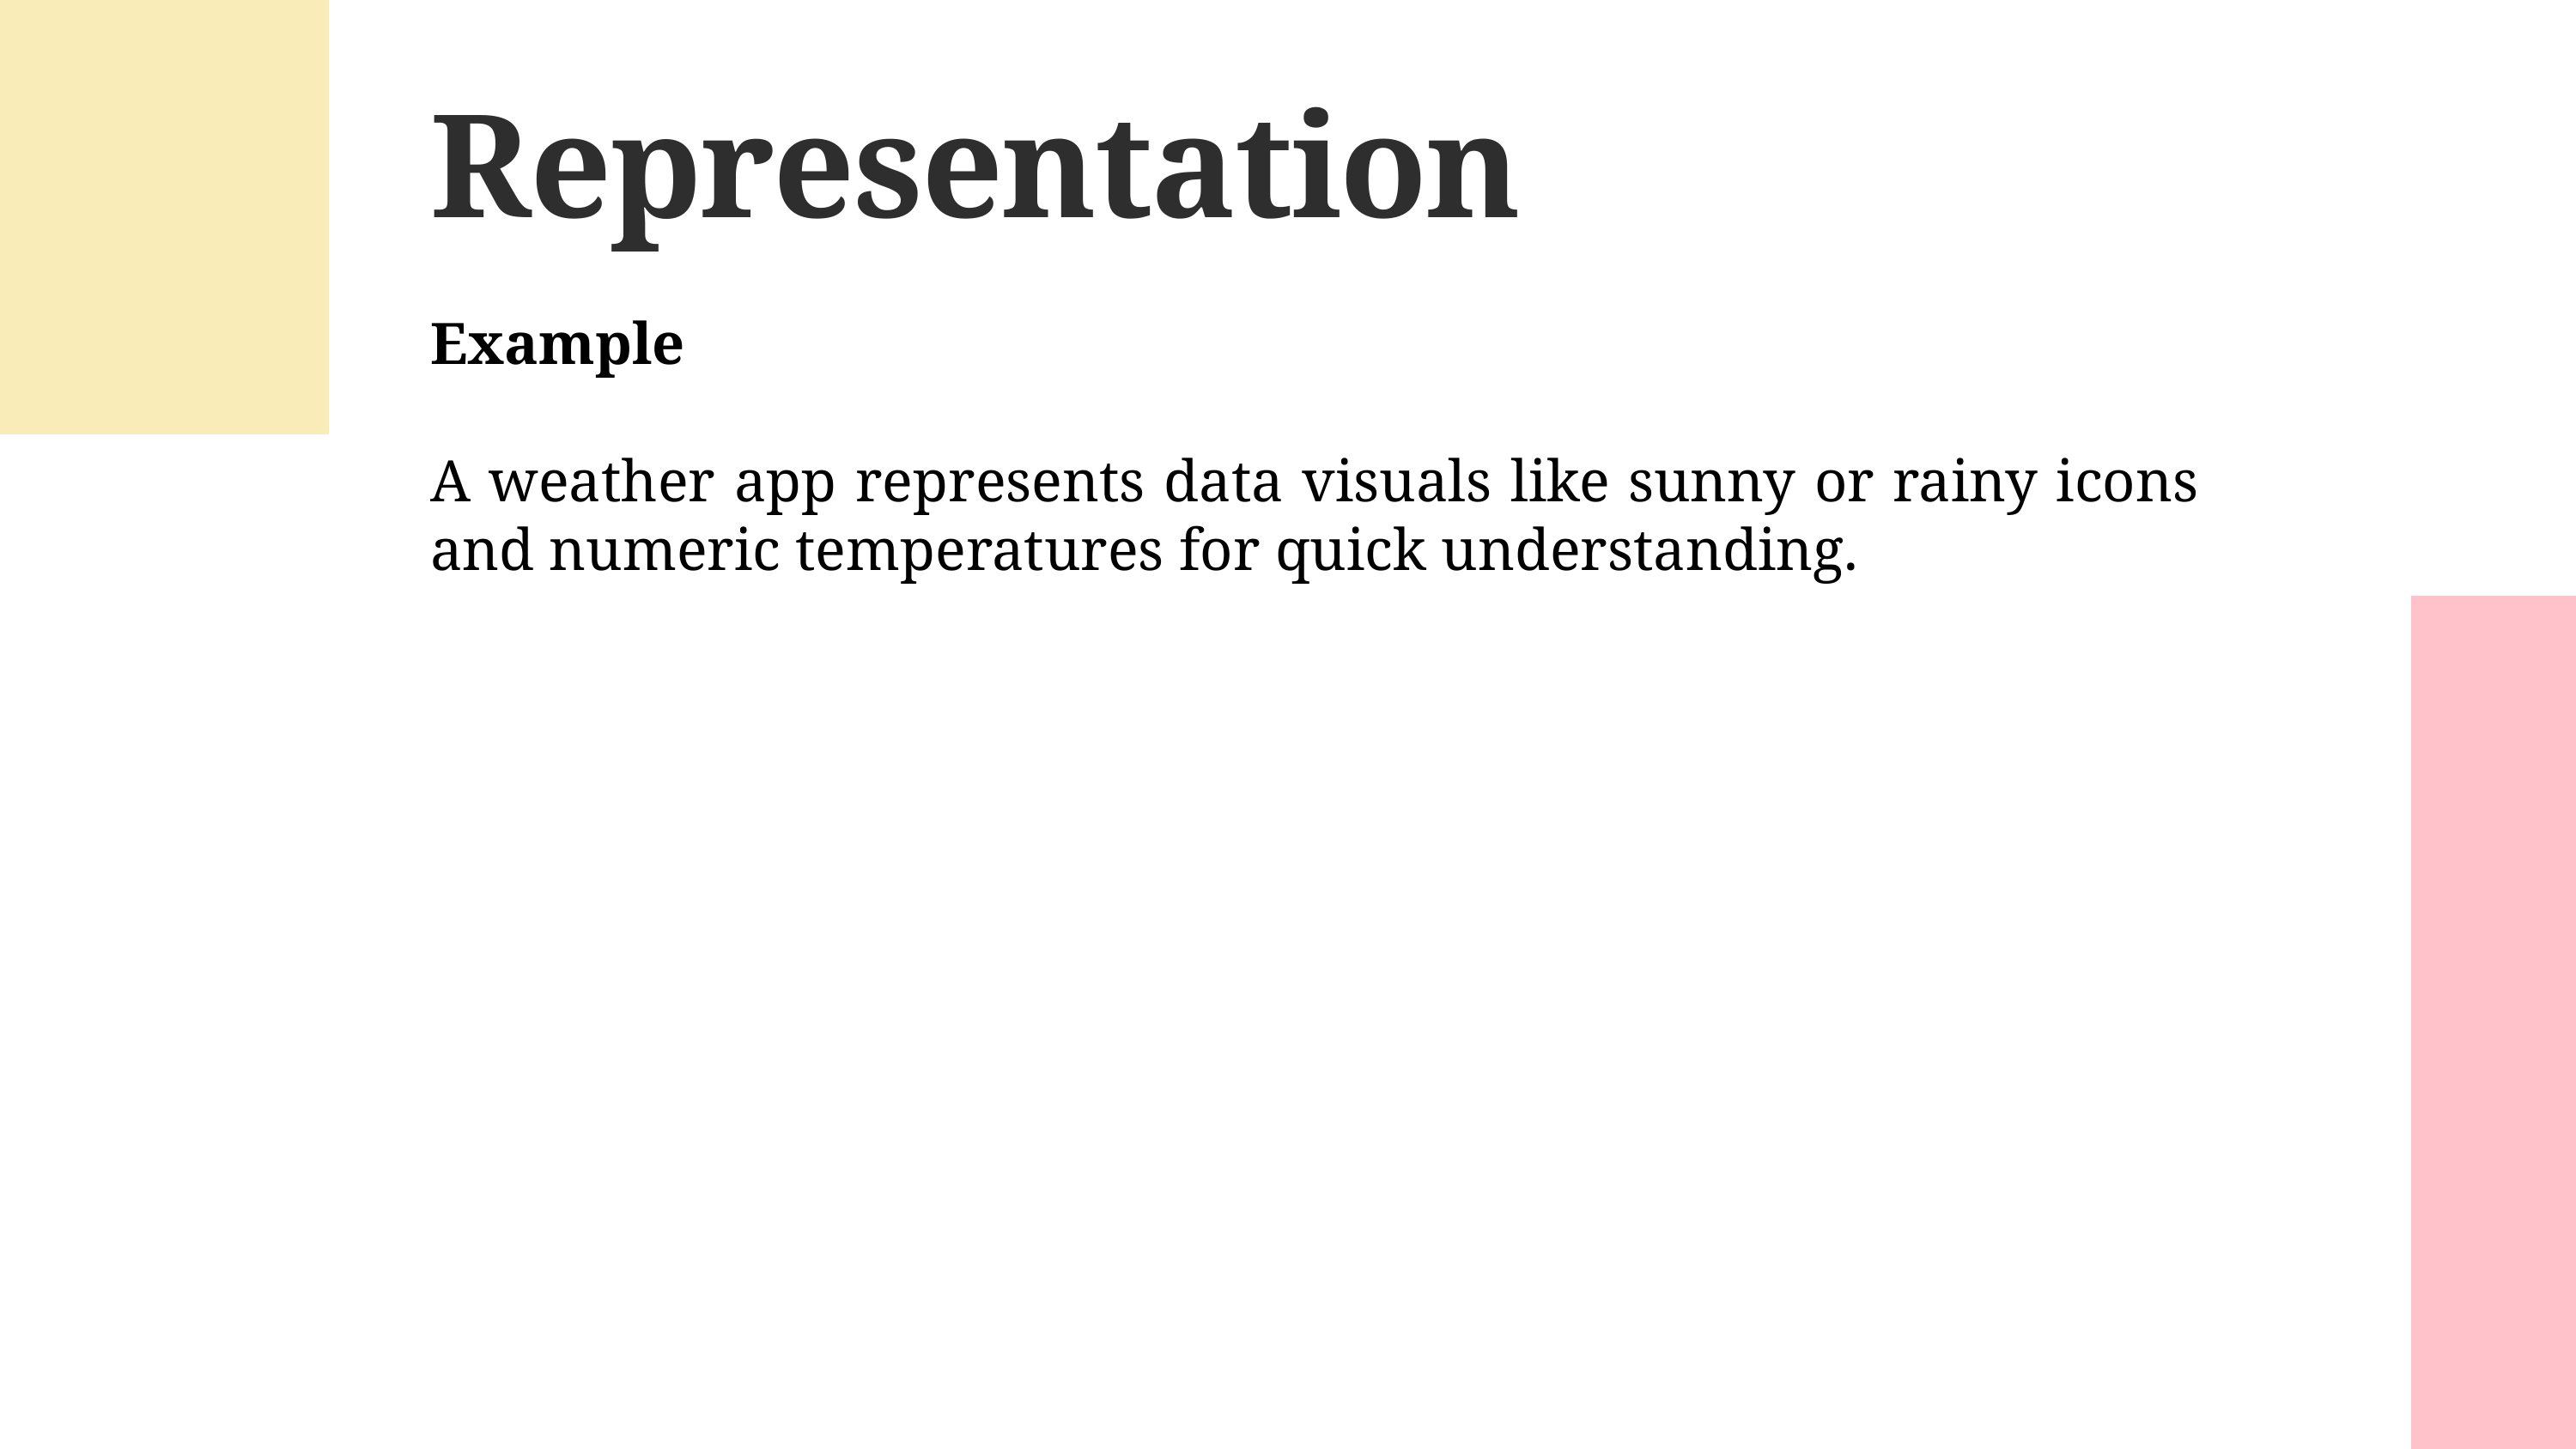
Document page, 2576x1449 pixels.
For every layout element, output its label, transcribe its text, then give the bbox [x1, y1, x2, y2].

text_box Example A weather app represents data visuals like sunny or rainy icons and numeric temperatures for quick understanding. [430, 306, 2201, 582]
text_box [2410, 595, 2576, 1449]
text_box Representation [430, 120, 2490, 246]
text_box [0, 0, 330, 435]
